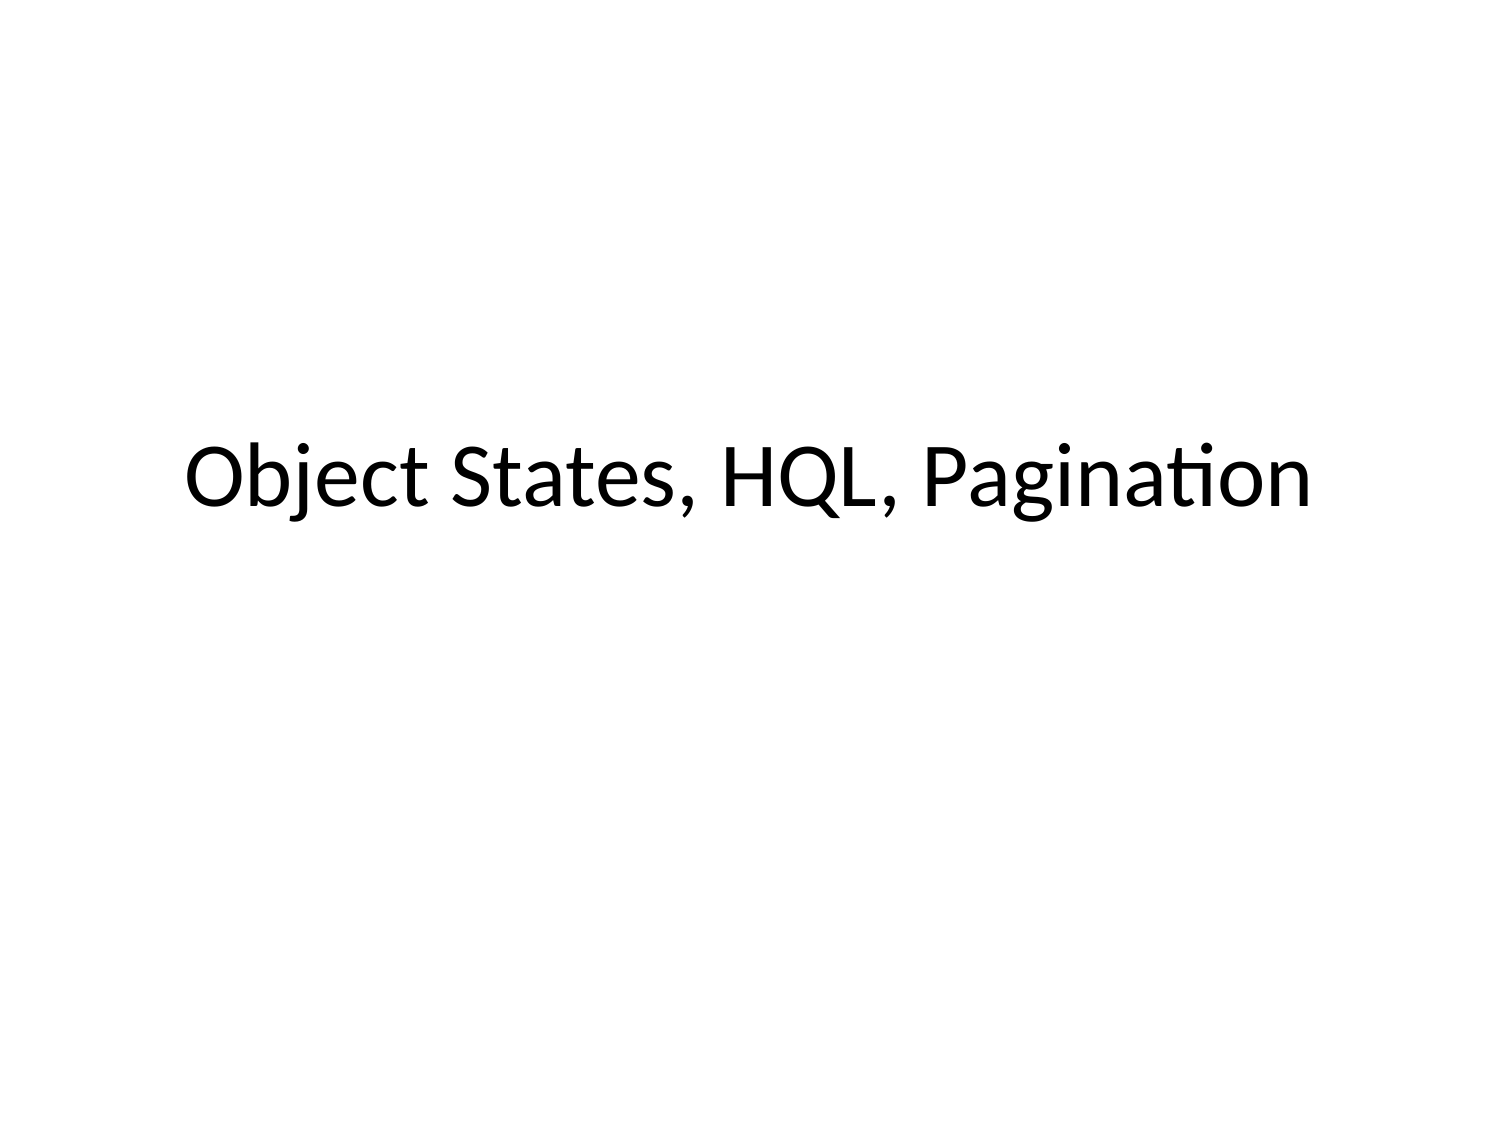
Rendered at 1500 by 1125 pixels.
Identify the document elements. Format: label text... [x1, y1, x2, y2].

title Object States, HQL, Pagination [112, 349, 1388, 591]
